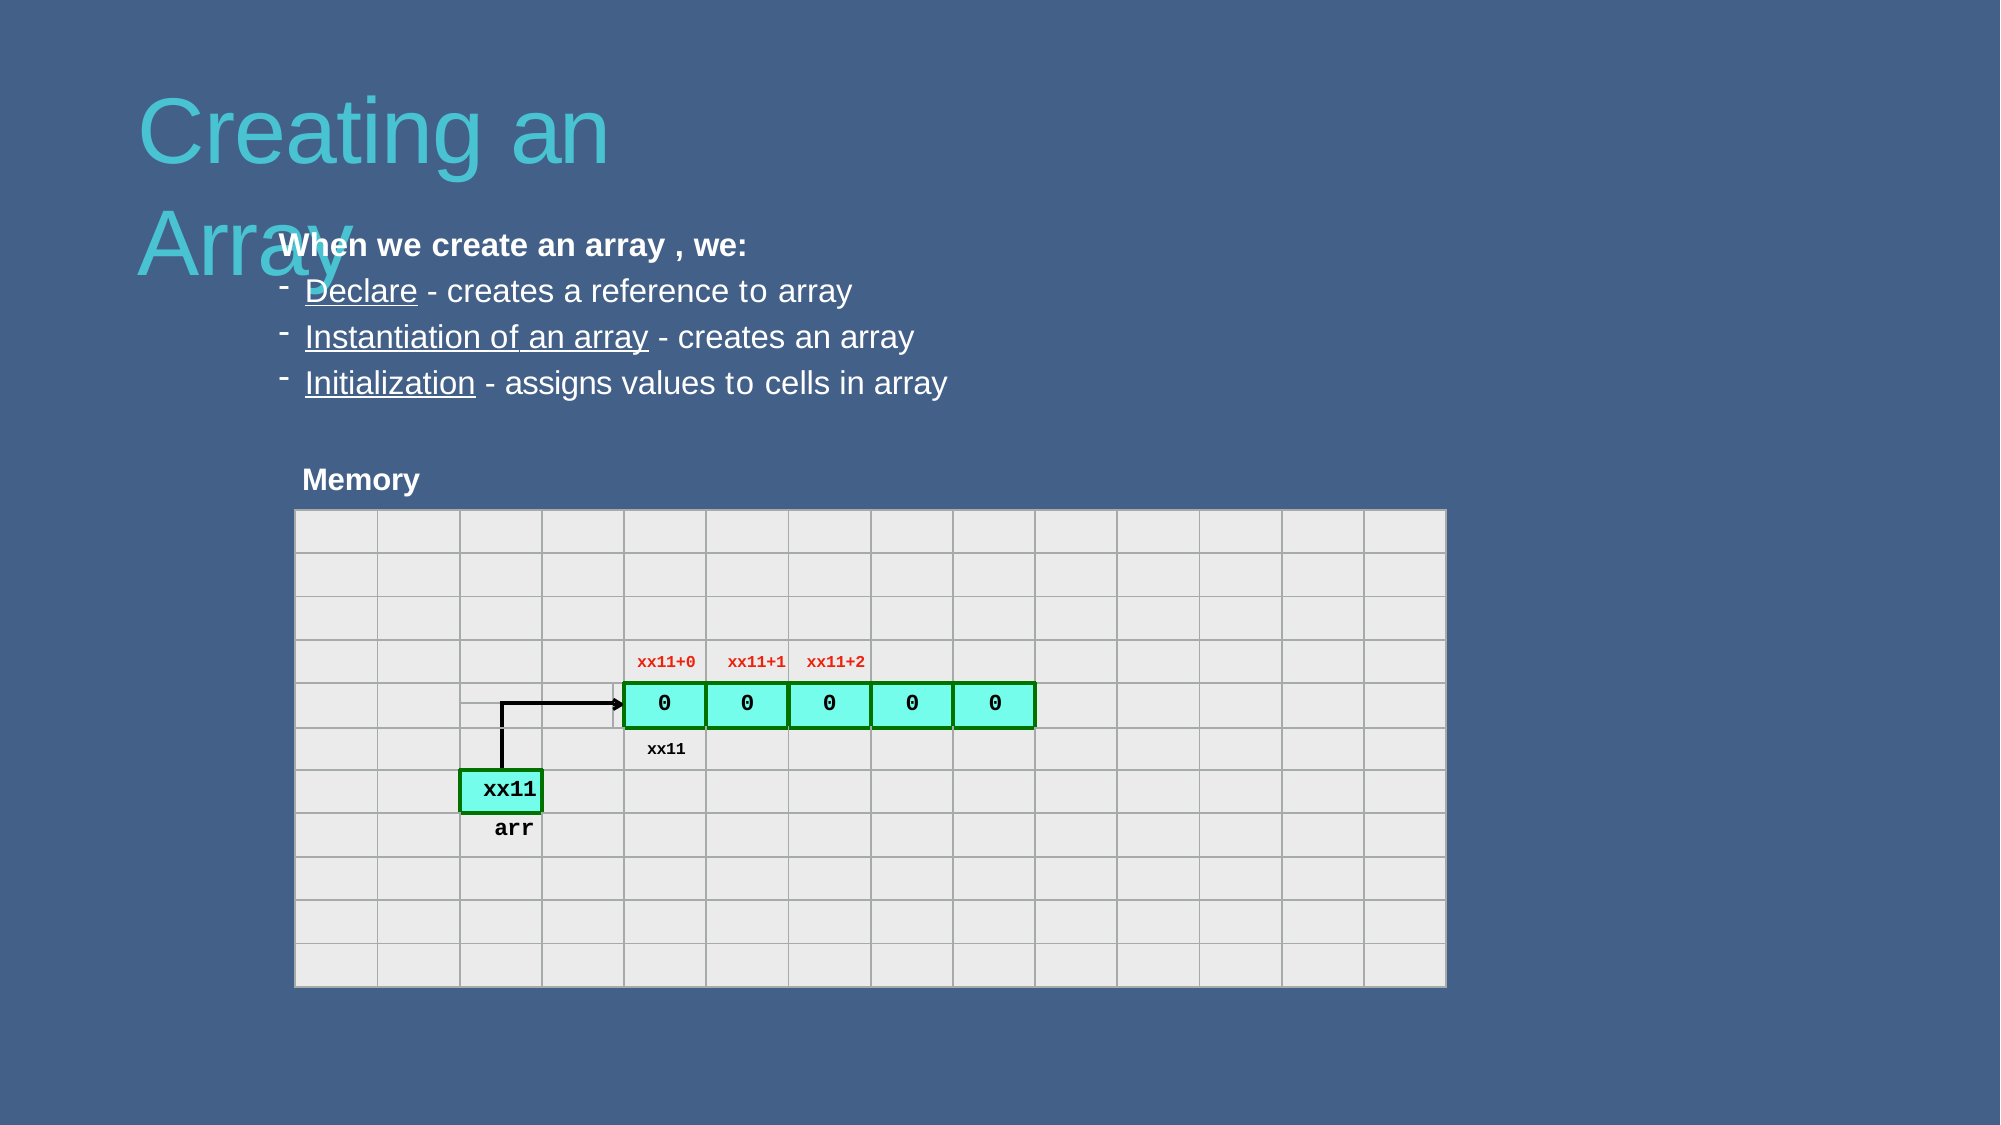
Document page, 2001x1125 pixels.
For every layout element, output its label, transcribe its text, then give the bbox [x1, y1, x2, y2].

table_cell 0 [873, 685, 951, 726]
table_cell [614, 684, 622, 704]
table_cell [461, 901, 541, 943]
table_cell [872, 858, 952, 899]
table_cell [543, 554, 623, 596]
table_cell [1200, 858, 1281, 899]
table_cell [1365, 597, 1445, 639]
table_cell [543, 814, 623, 856]
table_cell [1283, 944, 1363, 986]
table_cell xx11+0 [625, 641, 705, 681]
table_cell [461, 597, 541, 639]
table_cell [1365, 901, 1445, 943]
table_cell [1036, 554, 1116, 596]
table_cell [1365, 641, 1445, 682]
text_box [613, 699, 622, 710]
table_cell [872, 641, 952, 681]
table_cell [1036, 944, 1116, 986]
table_cell [625, 814, 705, 856]
table_cell [543, 684, 612, 701]
table_cell [296, 641, 377, 682]
table_cell [543, 944, 623, 986]
table_header [1283, 511, 1363, 552]
table_cell [872, 554, 952, 596]
table_cell [378, 684, 459, 727]
table_header [625, 511, 705, 552]
table_cell [1200, 944, 1281, 986]
table_cell [789, 554, 870, 596]
table_cell [504, 705, 541, 727]
table_cell [296, 597, 377, 639]
table_cell [954, 730, 1034, 769]
table_cell xx11 [625, 730, 705, 769]
table_cell [378, 554, 459, 596]
title Creating an Array [136, 68, 842, 295]
table_cell [544, 771, 623, 812]
table_cell [954, 901, 1034, 943]
table_cell [1118, 858, 1199, 899]
table_cell [1036, 858, 1116, 899]
table_cell [296, 684, 377, 727]
table_cell [461, 704, 500, 727]
table_cell [1365, 729, 1445, 769]
table_cell [954, 944, 1034, 986]
table_cell [1036, 641, 1116, 682]
table_cell [296, 729, 377, 769]
table_cell [461, 944, 541, 986]
table_header [1036, 511, 1116, 552]
table_cell [625, 597, 705, 639]
table_cell [954, 641, 1034, 681]
table_cell [1118, 901, 1199, 943]
table_cell [1283, 814, 1363, 856]
table_cell [1200, 597, 1281, 639]
table_cell [789, 771, 870, 812]
table_cell [378, 641, 459, 682]
table_cell [1283, 597, 1363, 639]
table_cell [954, 858, 1034, 899]
table_header [543, 511, 623, 552]
table_cell [1283, 641, 1363, 682]
table_cell [1118, 729, 1199, 769]
table_cell [707, 944, 788, 986]
table_cell [296, 554, 377, 596]
table_cell xx11 [462, 772, 540, 811]
table_cell [1200, 729, 1281, 769]
table_cell 0 [708, 685, 786, 726]
table_header [789, 511, 870, 552]
table_cell [789, 901, 870, 943]
table_cell [543, 705, 612, 727]
table_cell [789, 597, 870, 639]
table_header [707, 511, 788, 552]
table_cell [707, 901, 788, 943]
table_cell [707, 730, 788, 769]
table_cell [296, 901, 377, 943]
table_cell [543, 729, 623, 769]
table_header [954, 511, 1034, 552]
table_cell [378, 814, 459, 856]
table_cell [1036, 597, 1116, 639]
table_header [461, 511, 541, 552]
table_cell [1283, 771, 1363, 812]
table_cell [1365, 554, 1445, 596]
table_cell [954, 554, 1034, 596]
table_cell [1118, 641, 1199, 682]
table_cell [543, 641, 623, 682]
table_cell [378, 858, 459, 899]
table_cell 0 [955, 685, 1033, 726]
table_cell [543, 597, 623, 639]
table_cell [789, 814, 870, 856]
table_cell [1200, 814, 1281, 856]
table_cell [707, 858, 788, 899]
table_header [1118, 511, 1199, 552]
table_header [296, 511, 377, 552]
table_cell [543, 901, 623, 943]
table_cell xx11+1 [707, 641, 788, 681]
table_cell [625, 944, 705, 986]
table_cell [461, 641, 541, 682]
table_cell [872, 597, 952, 639]
table_cell [1036, 901, 1116, 943]
table_cell [872, 944, 952, 986]
table_header [1365, 511, 1445, 552]
table_cell [1200, 554, 1281, 596]
table_cell [625, 901, 705, 943]
table_cell [461, 554, 541, 596]
table_header [872, 511, 952, 552]
table_cell [461, 684, 541, 702]
table_cell [1118, 814, 1199, 856]
table_cell [296, 814, 377, 856]
table_cell [789, 730, 870, 769]
table_cell [1200, 684, 1281, 727]
table_cell [1365, 814, 1445, 856]
table_cell [378, 771, 458, 812]
table_cell [707, 771, 788, 812]
table_cell [707, 554, 788, 596]
table_cell [1200, 901, 1281, 943]
table_cell [1200, 641, 1281, 682]
table_cell [461, 729, 500, 768]
table_cell [707, 597, 788, 639]
table_cell [296, 858, 377, 899]
table_cell 0 [791, 685, 869, 726]
table_cell [954, 814, 1034, 856]
table_cell [625, 858, 705, 899]
table_cell [625, 771, 705, 812]
table_cell [1365, 944, 1445, 986]
table_cell [1365, 684, 1445, 727]
table_cell [461, 858, 541, 899]
table_cell [1283, 684, 1363, 727]
table_cell [1118, 944, 1199, 986]
table_cell [625, 554, 705, 596]
table_cell [1118, 597, 1199, 639]
table_cell [614, 705, 622, 727]
table_cell [872, 814, 952, 856]
table_cell [1118, 554, 1199, 596]
table_cell [707, 814, 788, 856]
table_cell [872, 901, 952, 943]
table_cell [1036, 729, 1116, 769]
table_cell [504, 729, 541, 768]
table_cell [1365, 858, 1445, 899]
table_cell [1118, 771, 1199, 812]
table_cell [1283, 729, 1363, 769]
table_header [1200, 511, 1281, 552]
text_box When we create an array , we: Declare - creates a reference to array Instantiation of an array - creates an array Initialization - assigns values to cells in array Memory [277, 216, 953, 497]
table_cell [1118, 684, 1199, 727]
table_cell [1365, 771, 1445, 812]
table_cell [1036, 814, 1116, 856]
table_cell arr [461, 815, 541, 856]
table_cell 0 [626, 685, 704, 726]
table_cell [378, 944, 459, 986]
table_cell xx11+2 [789, 641, 870, 681]
table_cell [378, 597, 459, 639]
table_cell [872, 771, 952, 812]
table_header [378, 511, 459, 552]
table_cell [1283, 901, 1363, 943]
table_cell [296, 944, 377, 986]
table_cell [378, 729, 459, 769]
table_cell [872, 730, 952, 769]
table_cell [1283, 554, 1363, 596]
table_cell [296, 771, 377, 812]
table_cell [378, 901, 459, 943]
table_cell [1036, 771, 1116, 812]
table_cell [954, 771, 1034, 812]
table_cell [1037, 684, 1116, 727]
table_cell [789, 858, 870, 899]
table_cell [1200, 771, 1281, 812]
table_cell [954, 597, 1034, 639]
table_cell [543, 858, 623, 899]
table_cell [1283, 858, 1363, 899]
table_cell [789, 944, 870, 986]
